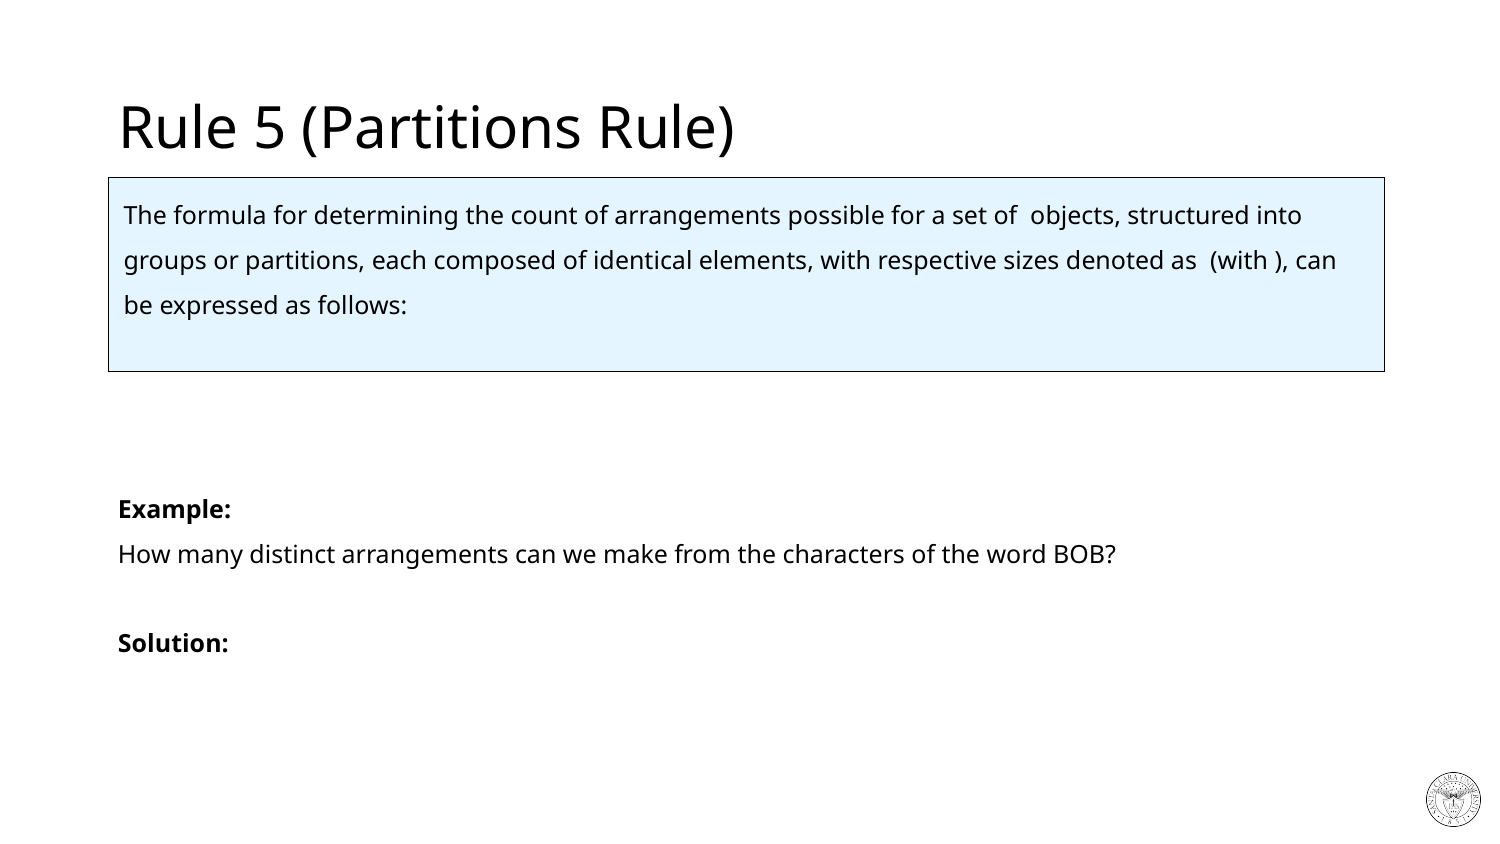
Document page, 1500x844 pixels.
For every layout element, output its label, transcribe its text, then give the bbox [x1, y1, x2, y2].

picture [1426, 772, 1481, 827]
title Rule 5 (Partitions Rule) [103, 44, 1397, 169]
